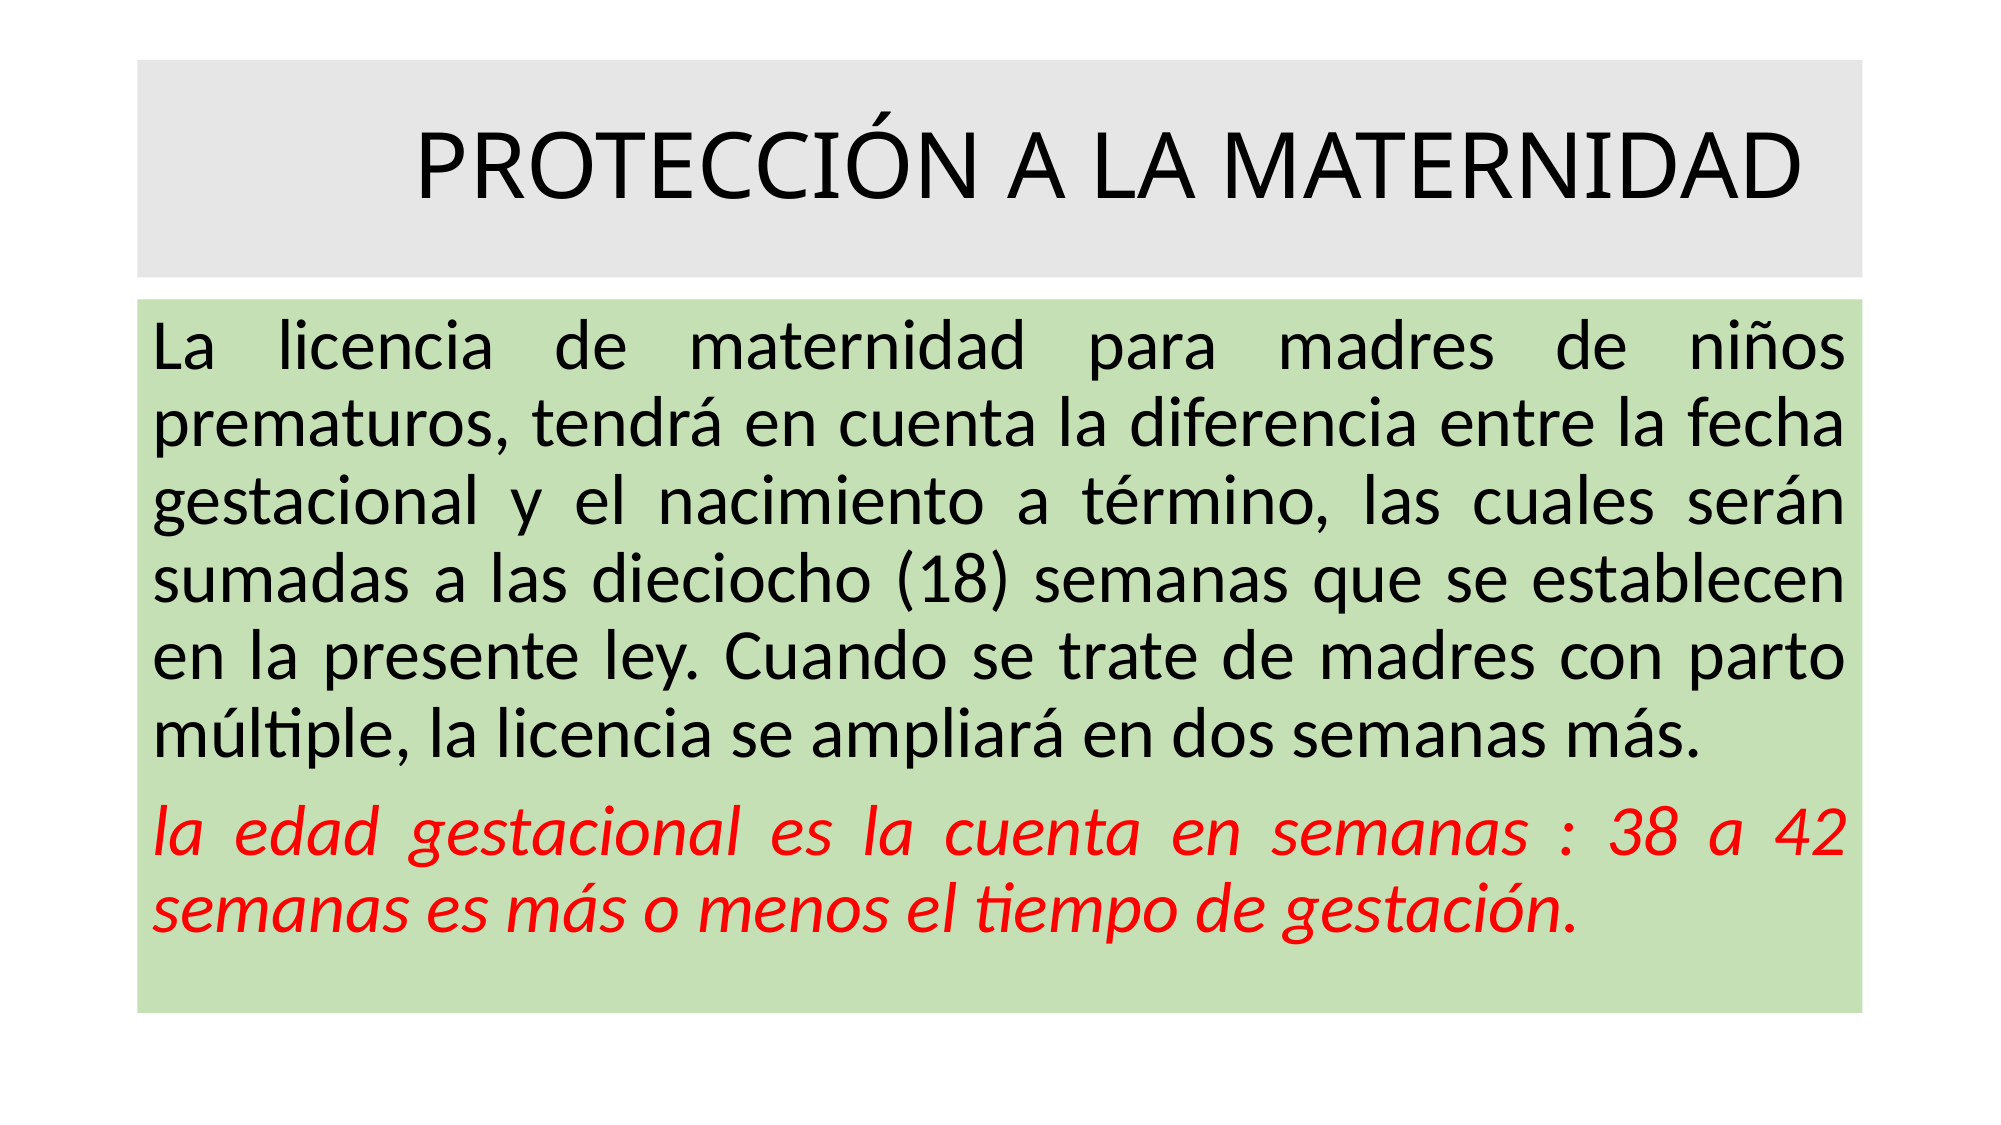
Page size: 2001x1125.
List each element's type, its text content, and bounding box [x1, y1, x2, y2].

list La licencia de maternidad para madres de niños prematuros, tendrá en cuenta la diferencia entre la fecha gestacional y el nacimiento a término, las cuales serán sumadas a las dieciocho (18) semanas que se establecen en la presente ley. Cuando se trate de madres con parto múltiple, la licencia se ampliará en dos semanas más. la edad gestacional es la cuenta en semanas : 38 a 42 semanas es más o menos el tiempo de gestación. [137, 299, 1863, 1014]
title PROTECCIÓN A LA MATERNIDAD [137, 59, 1863, 278]
